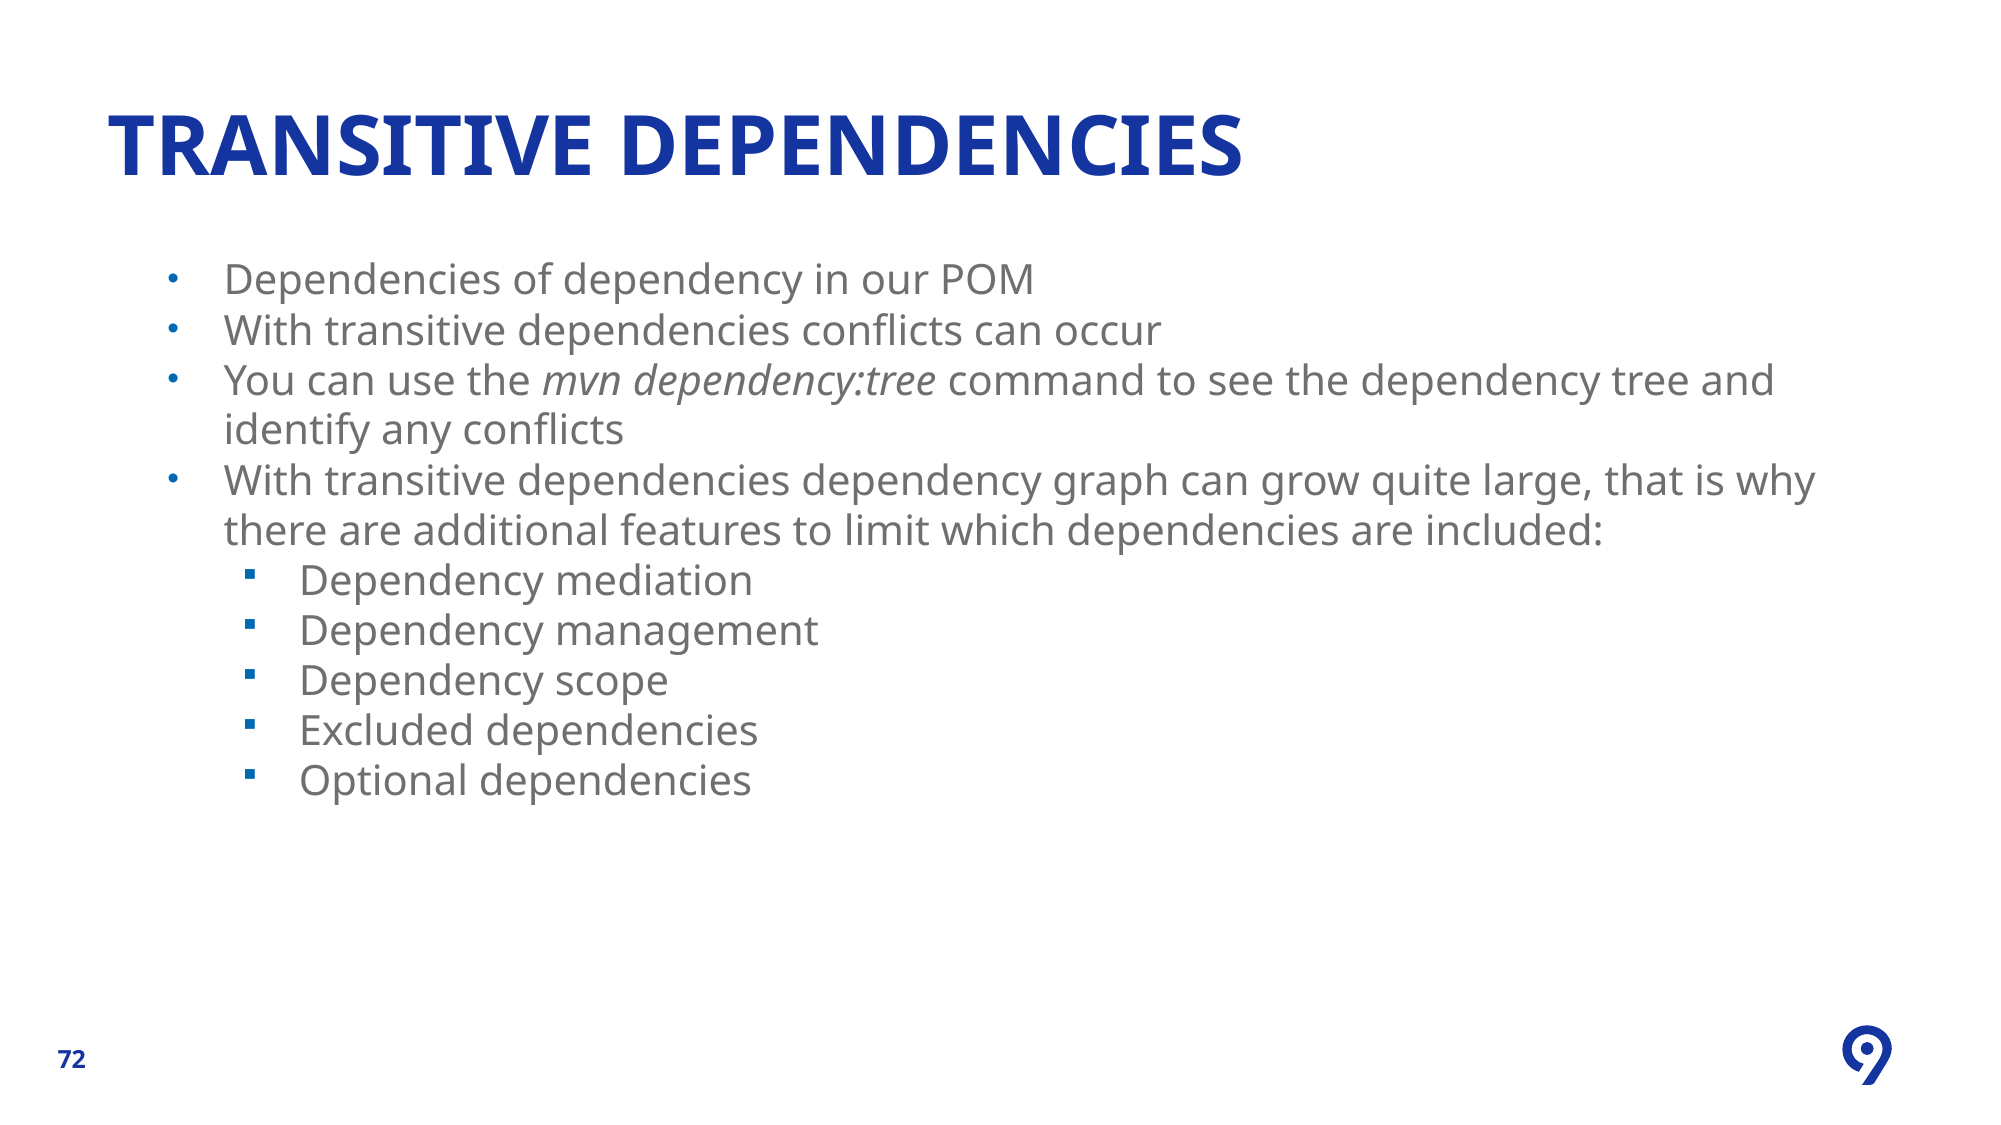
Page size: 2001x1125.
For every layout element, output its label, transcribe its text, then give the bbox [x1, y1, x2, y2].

text_box Dependencies of dependency in our POM With transitive dependencies conflicts can occur You can use the mvn dependency:tree command to see the dependency tree and identify any conflicts With transitive dependencies dependency graph can grow quite large, that is why there are additional features to limit which dependencies are included: Dependency mediation Dependency management Dependency scope Excluded dependencies Optional dependencies [108, 253, 1897, 969]
text_box 72 [57, 1045, 103, 1077]
text_box TRANSITIVE DEPENDENCIES [108, 84, 1579, 225]
